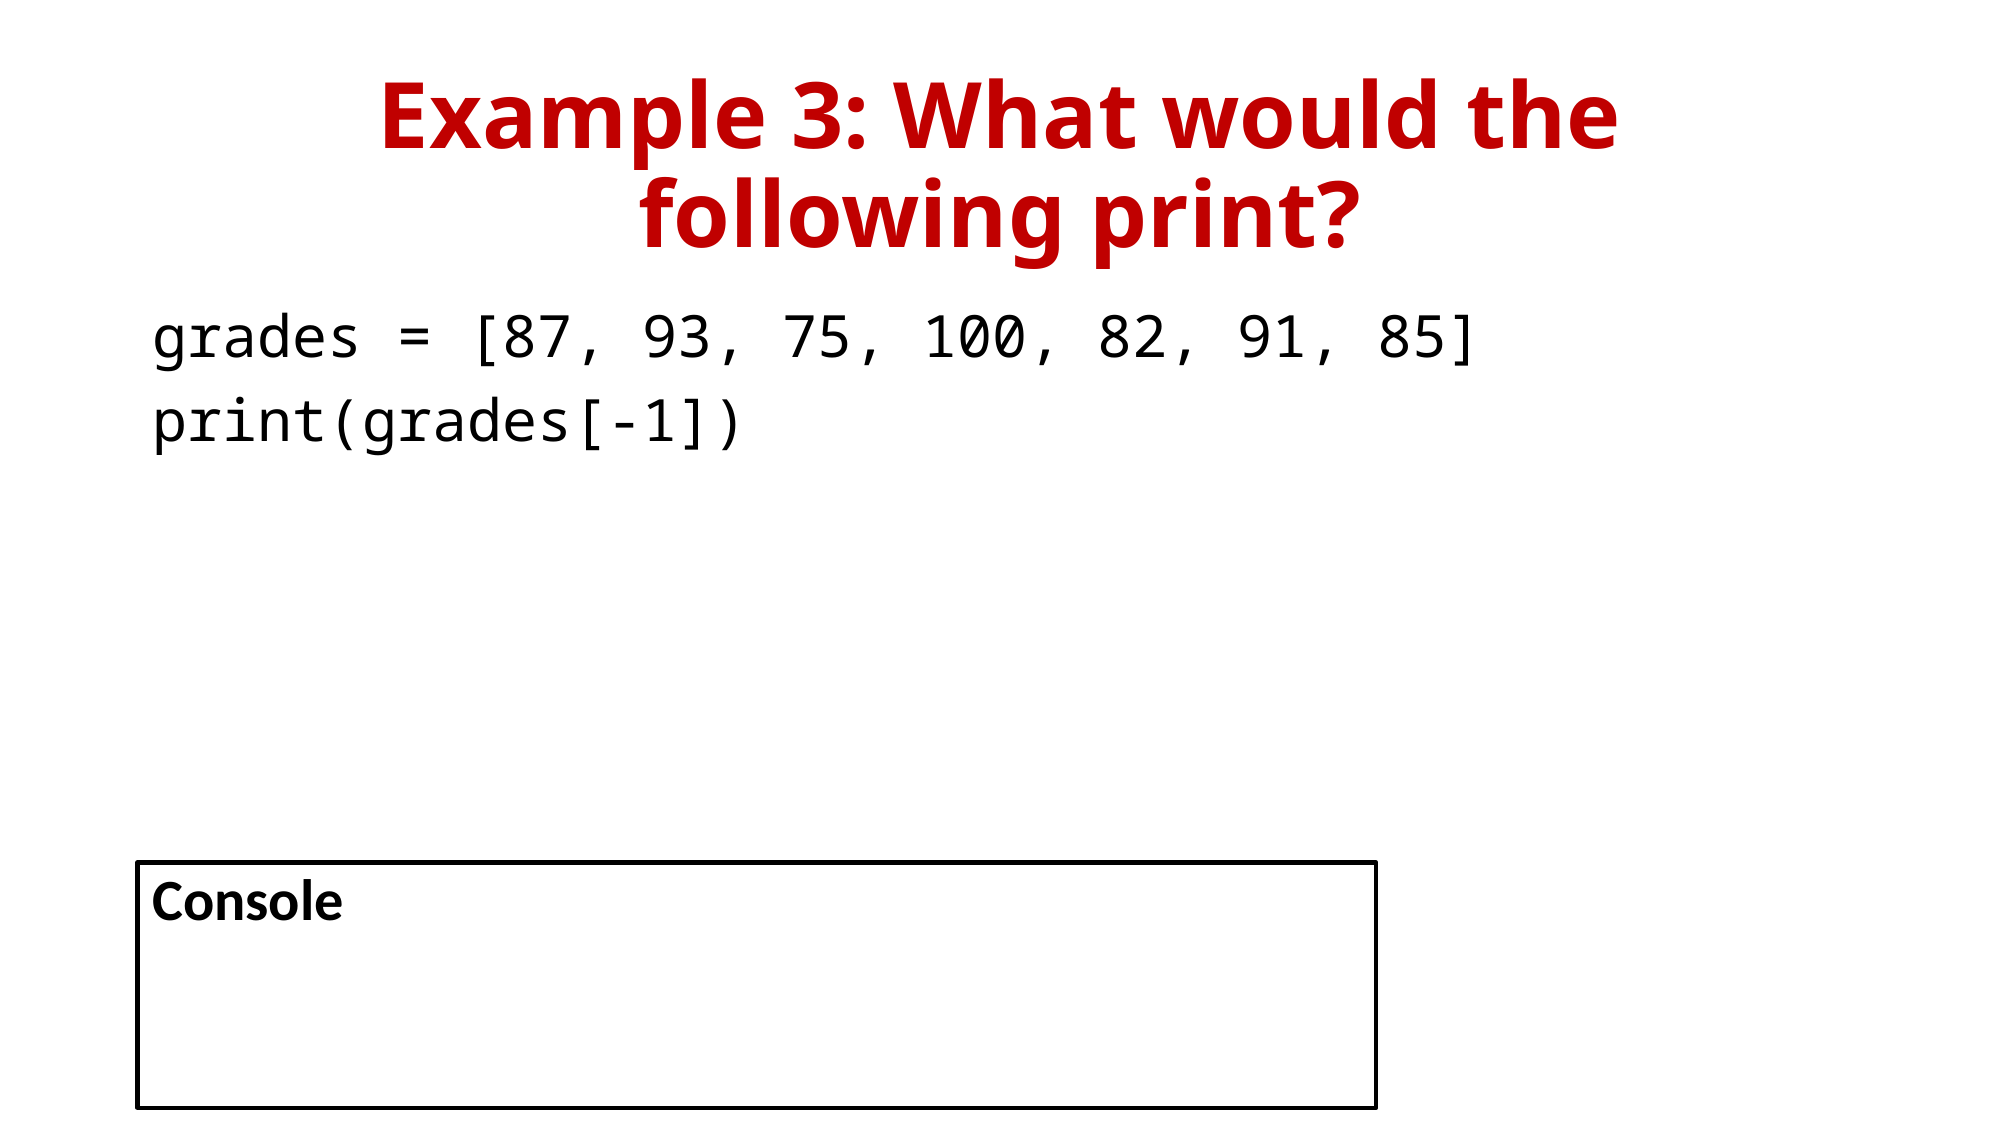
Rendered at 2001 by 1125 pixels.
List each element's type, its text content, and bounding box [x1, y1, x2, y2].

list grades = [87, 93, 75, 100, 82, 91, 85] print(grades[-1]) [137, 299, 1863, 1014]
title Example 3: What would the following print? [137, 59, 1863, 278]
text_box Console [137, 862, 1377, 1108]
